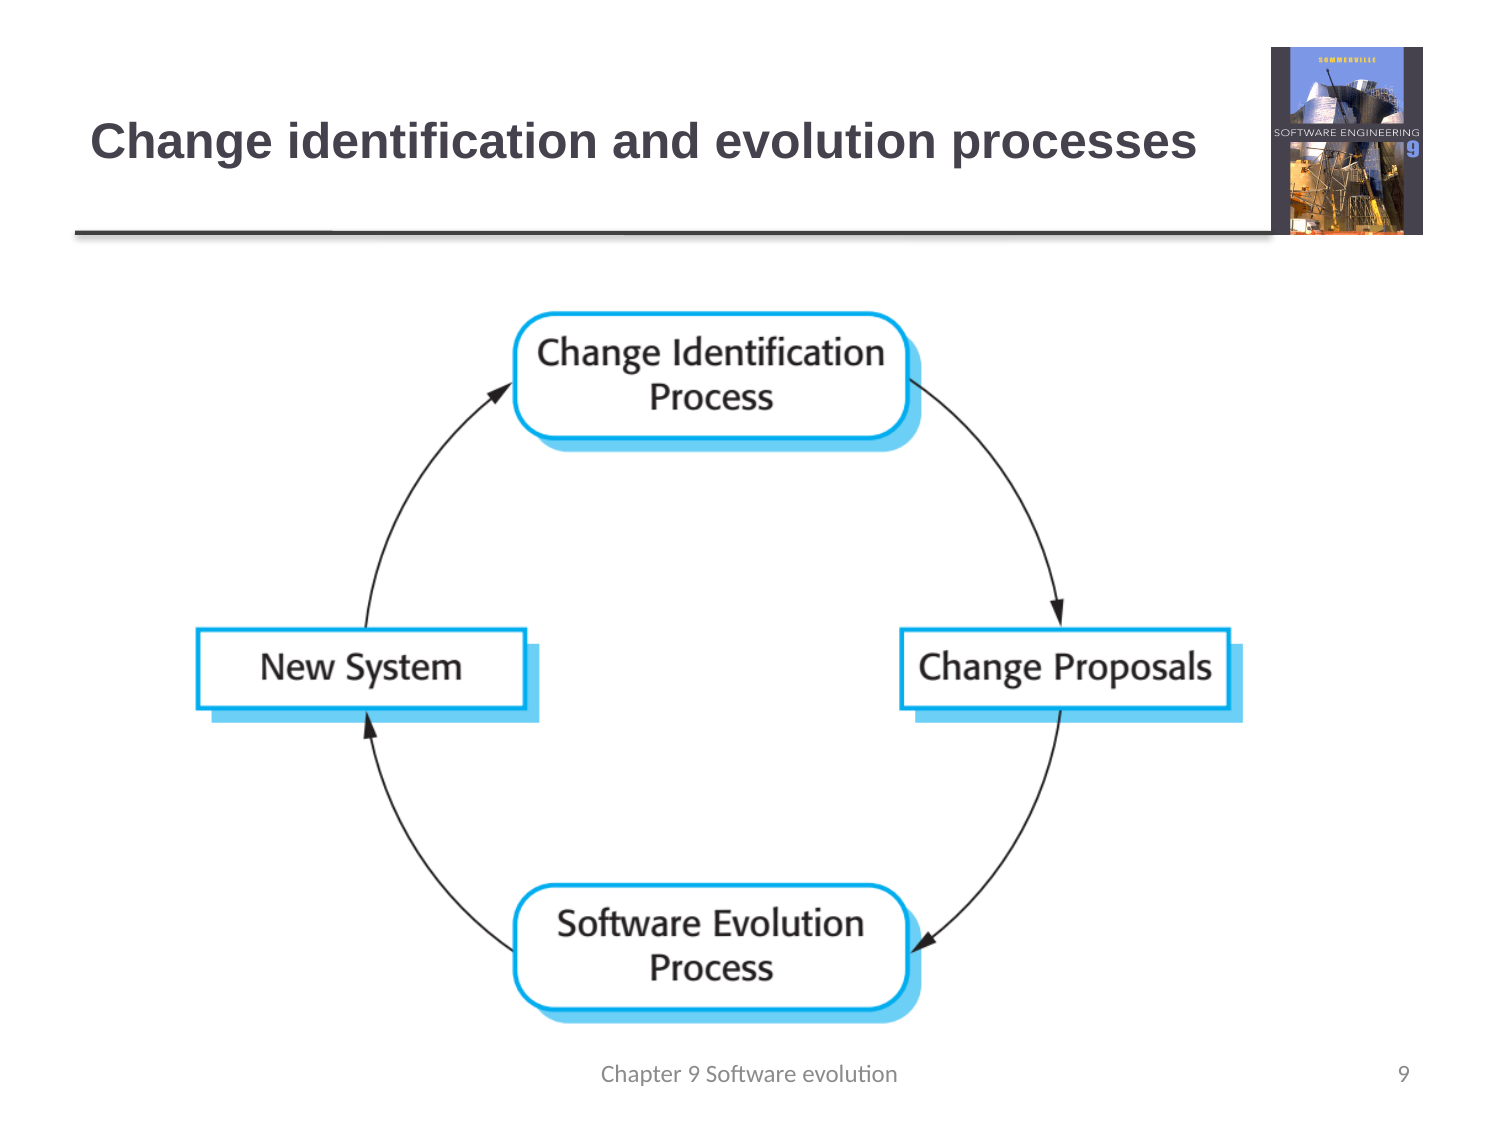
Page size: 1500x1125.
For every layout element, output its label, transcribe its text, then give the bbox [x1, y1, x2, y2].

title Change identification and evolution processes [74, 44, 1272, 233]
picture [155, 247, 1280, 1057]
picture [1272, 47, 1423, 235]
footer Chapter 9 Software evolution [512, 1065, 988, 1103]
slide_number 9 [1074, 1042, 1425, 1103]
